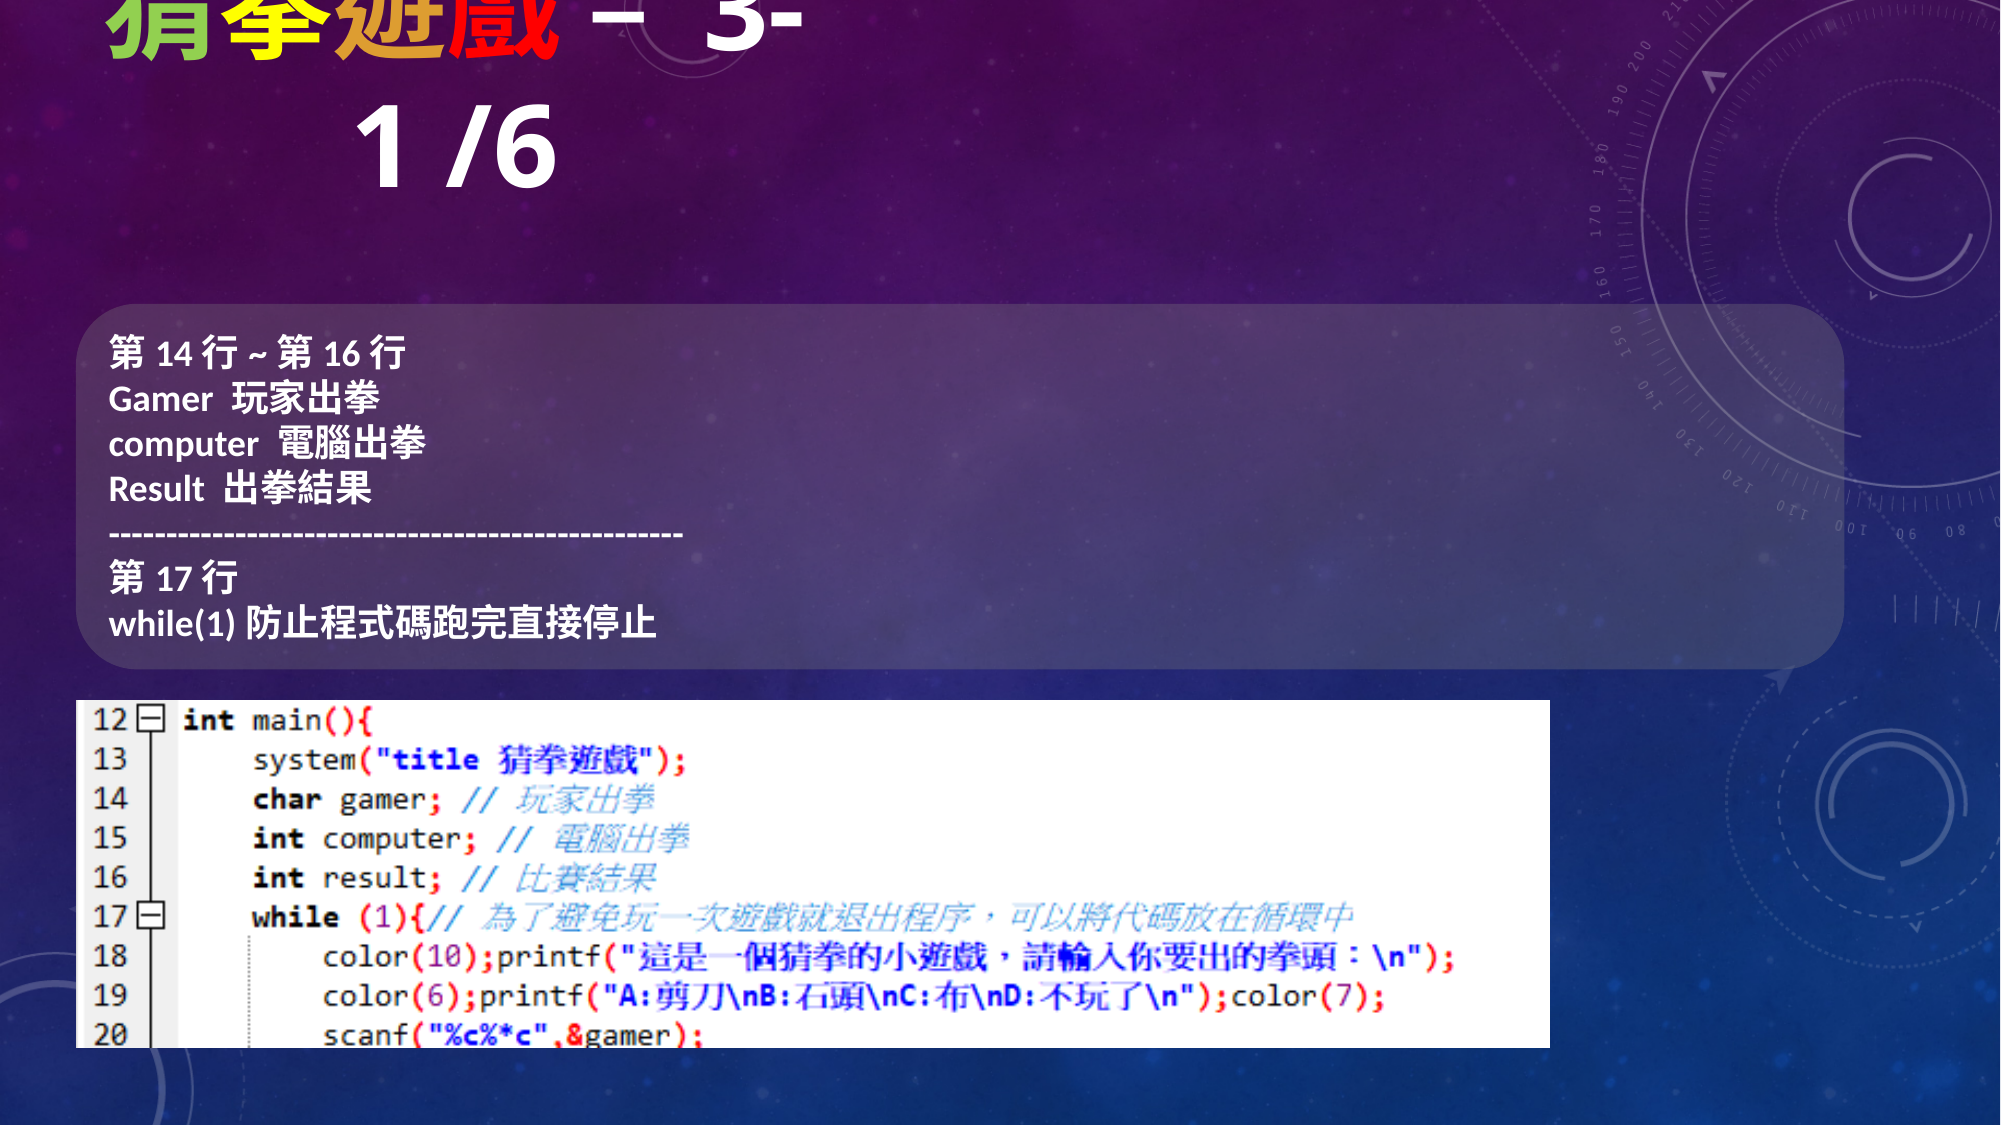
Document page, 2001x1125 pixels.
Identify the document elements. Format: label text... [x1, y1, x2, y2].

picture [0, 0, 2001, 1125]
text_box 第14行~第16行 Gamer 玩家出拳 computer 電腦出拳 Result 出拳結果 -------------------------------------------------- 第17行 while(1)防止程式碼跑完直接停止 [75, 303, 1845, 670]
title 猜拳遊戲 – 3-1 /6 [17, 17, 892, 129]
